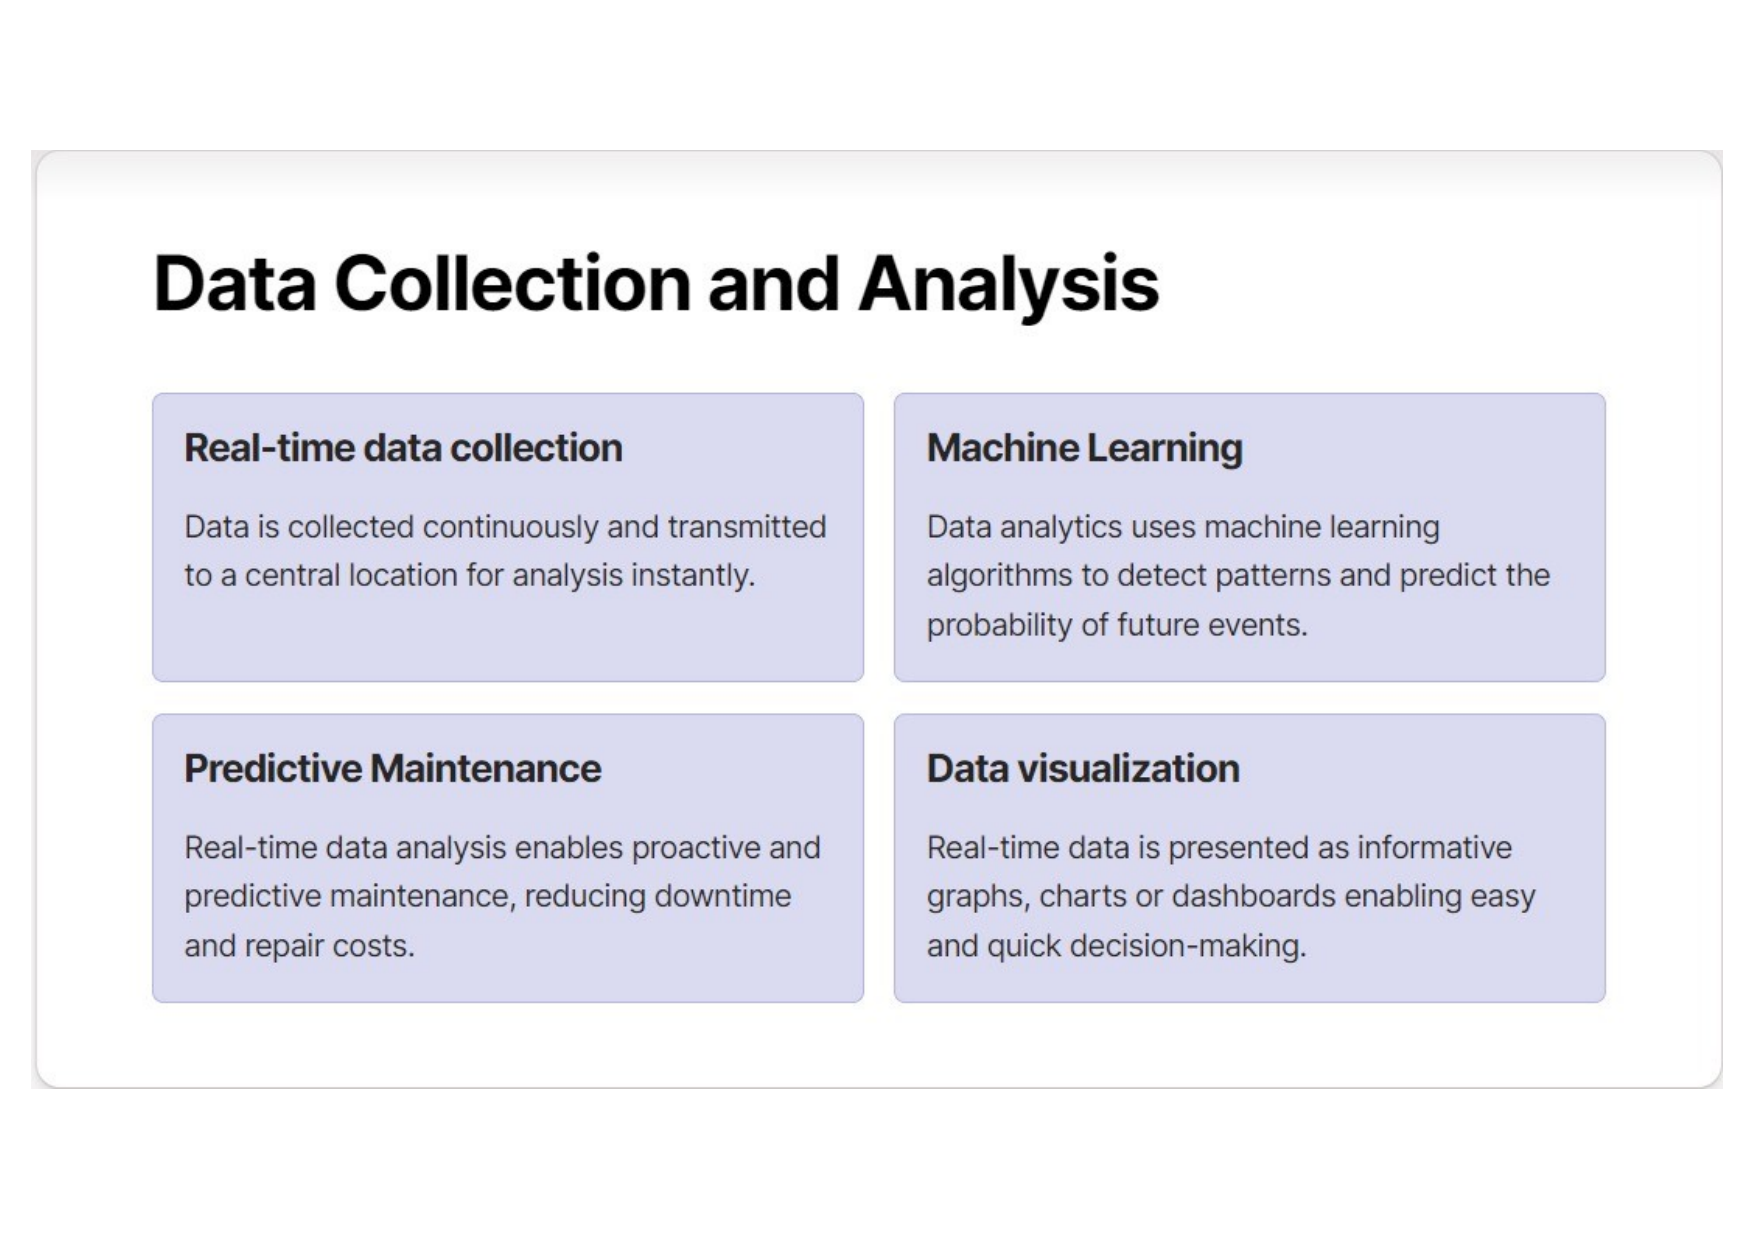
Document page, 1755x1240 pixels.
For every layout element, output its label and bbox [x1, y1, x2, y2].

text_box [31, 150, 1723, 1089]
